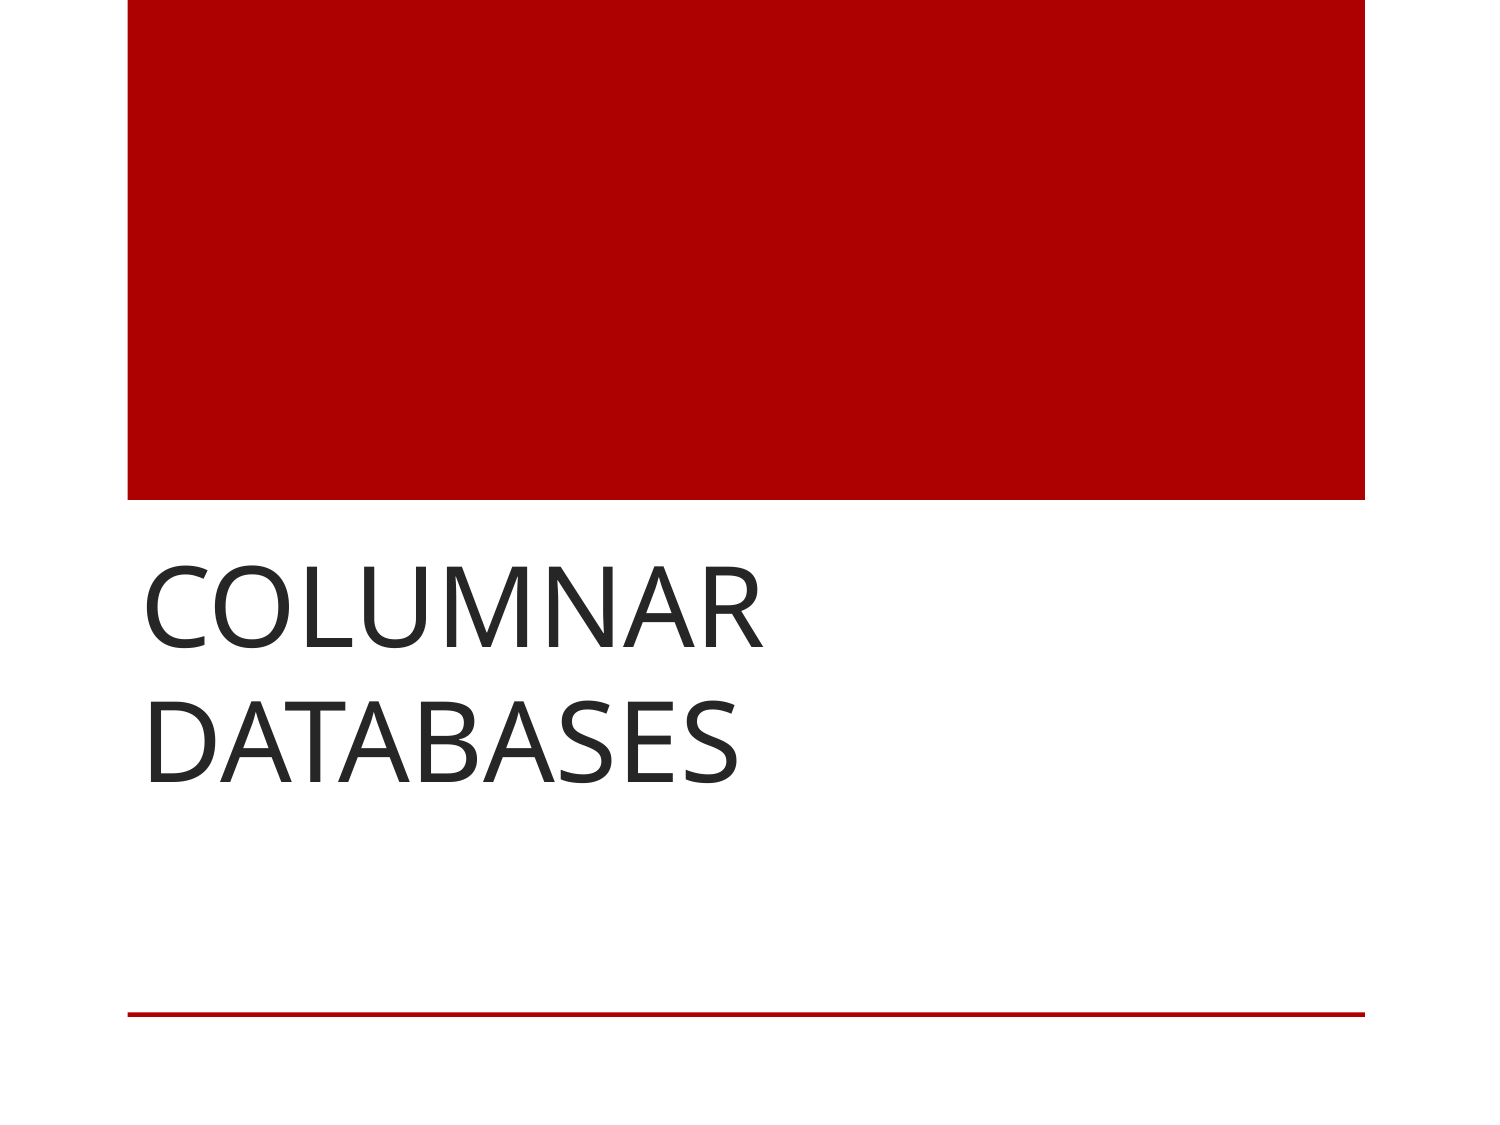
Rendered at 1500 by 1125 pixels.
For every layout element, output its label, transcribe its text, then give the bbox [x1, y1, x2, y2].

title Columnar DataBases [125, 537, 1363, 813]
